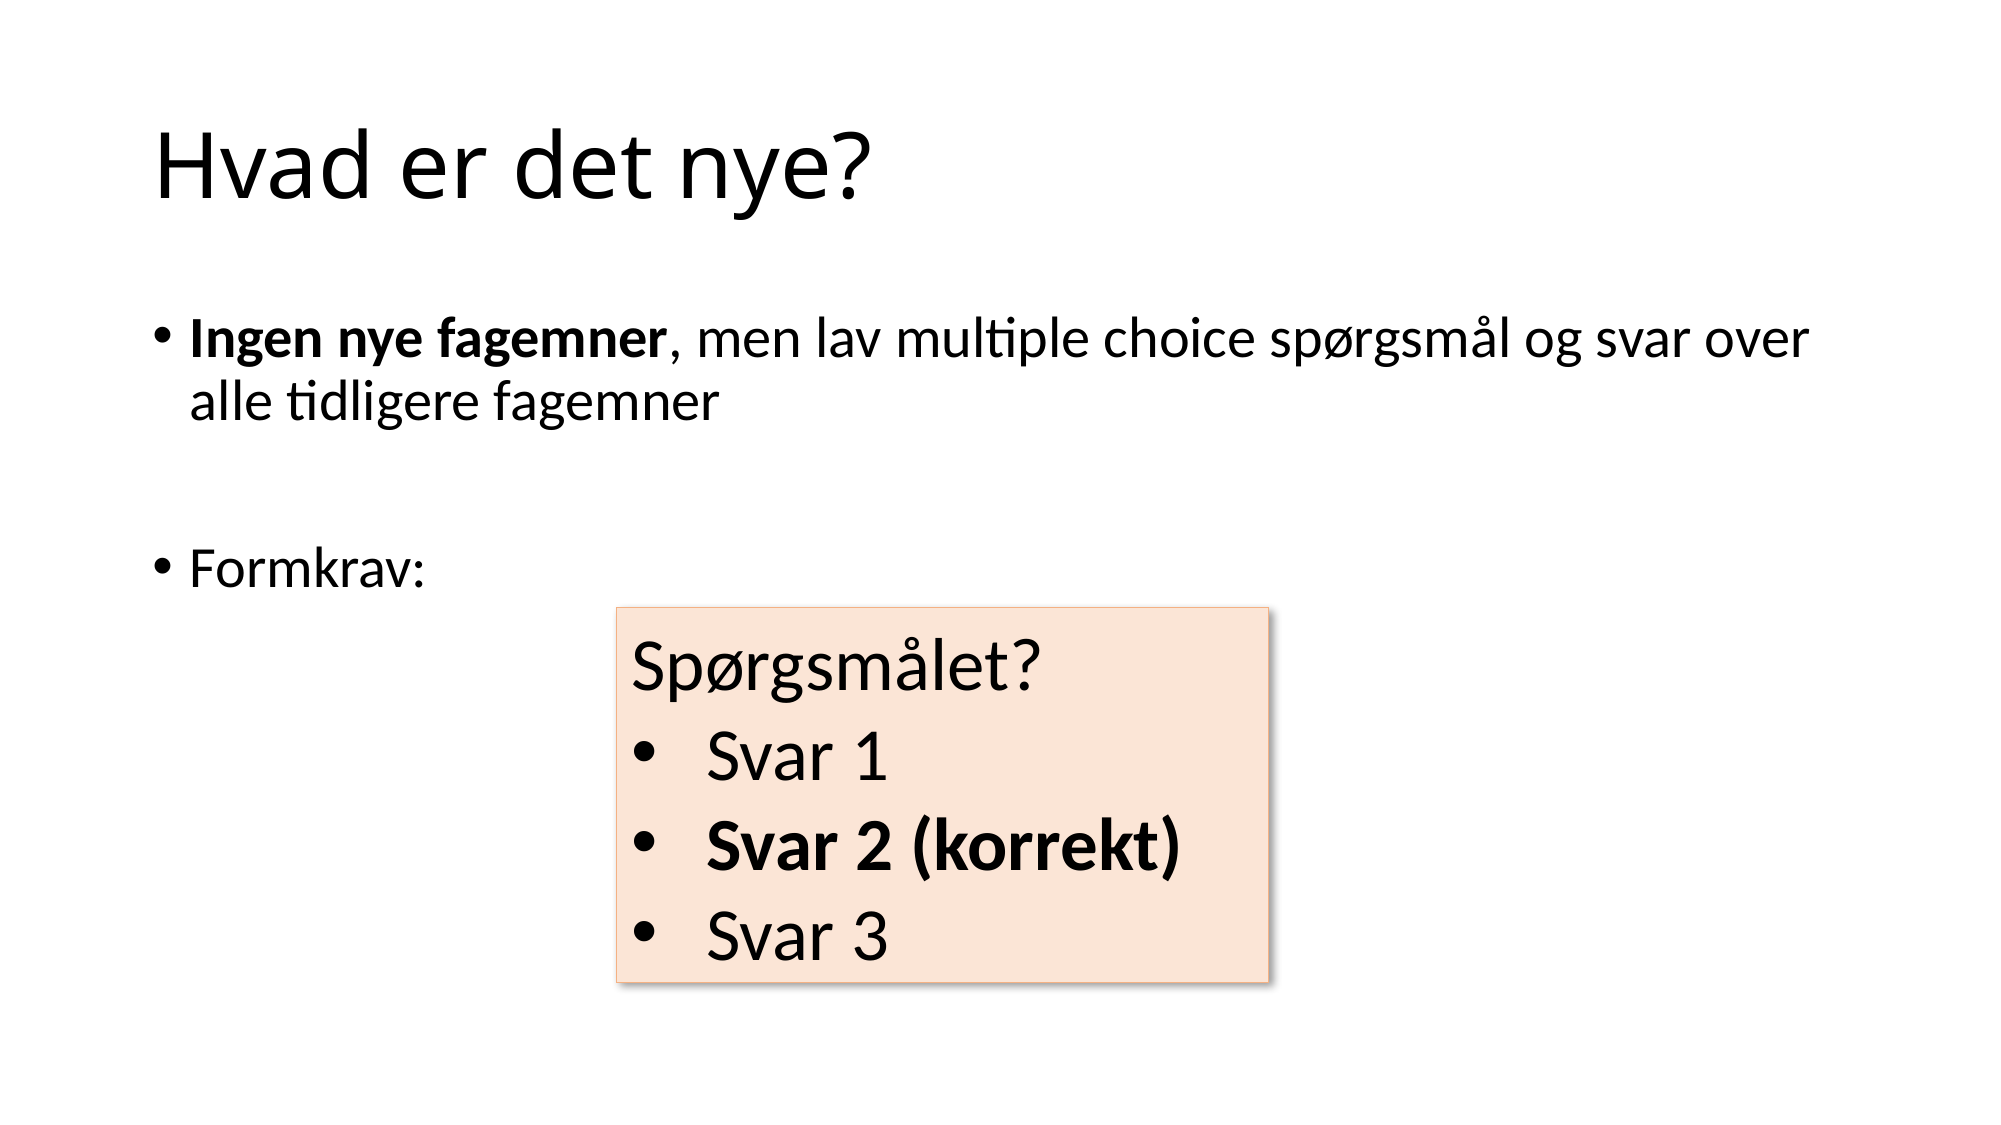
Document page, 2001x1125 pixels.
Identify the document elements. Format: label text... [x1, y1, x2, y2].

list Ingen nye fagemner, men lav multiple choice spørgsmål og svar over alle tidligere fagemner Formkrav: [137, 299, 1863, 1014]
text_box Spørgsmålet? Svar 1 Svar 2 (korrekt) Svar 3 [616, 607, 1269, 983]
title Hvad er det nye? [137, 59, 1863, 278]
